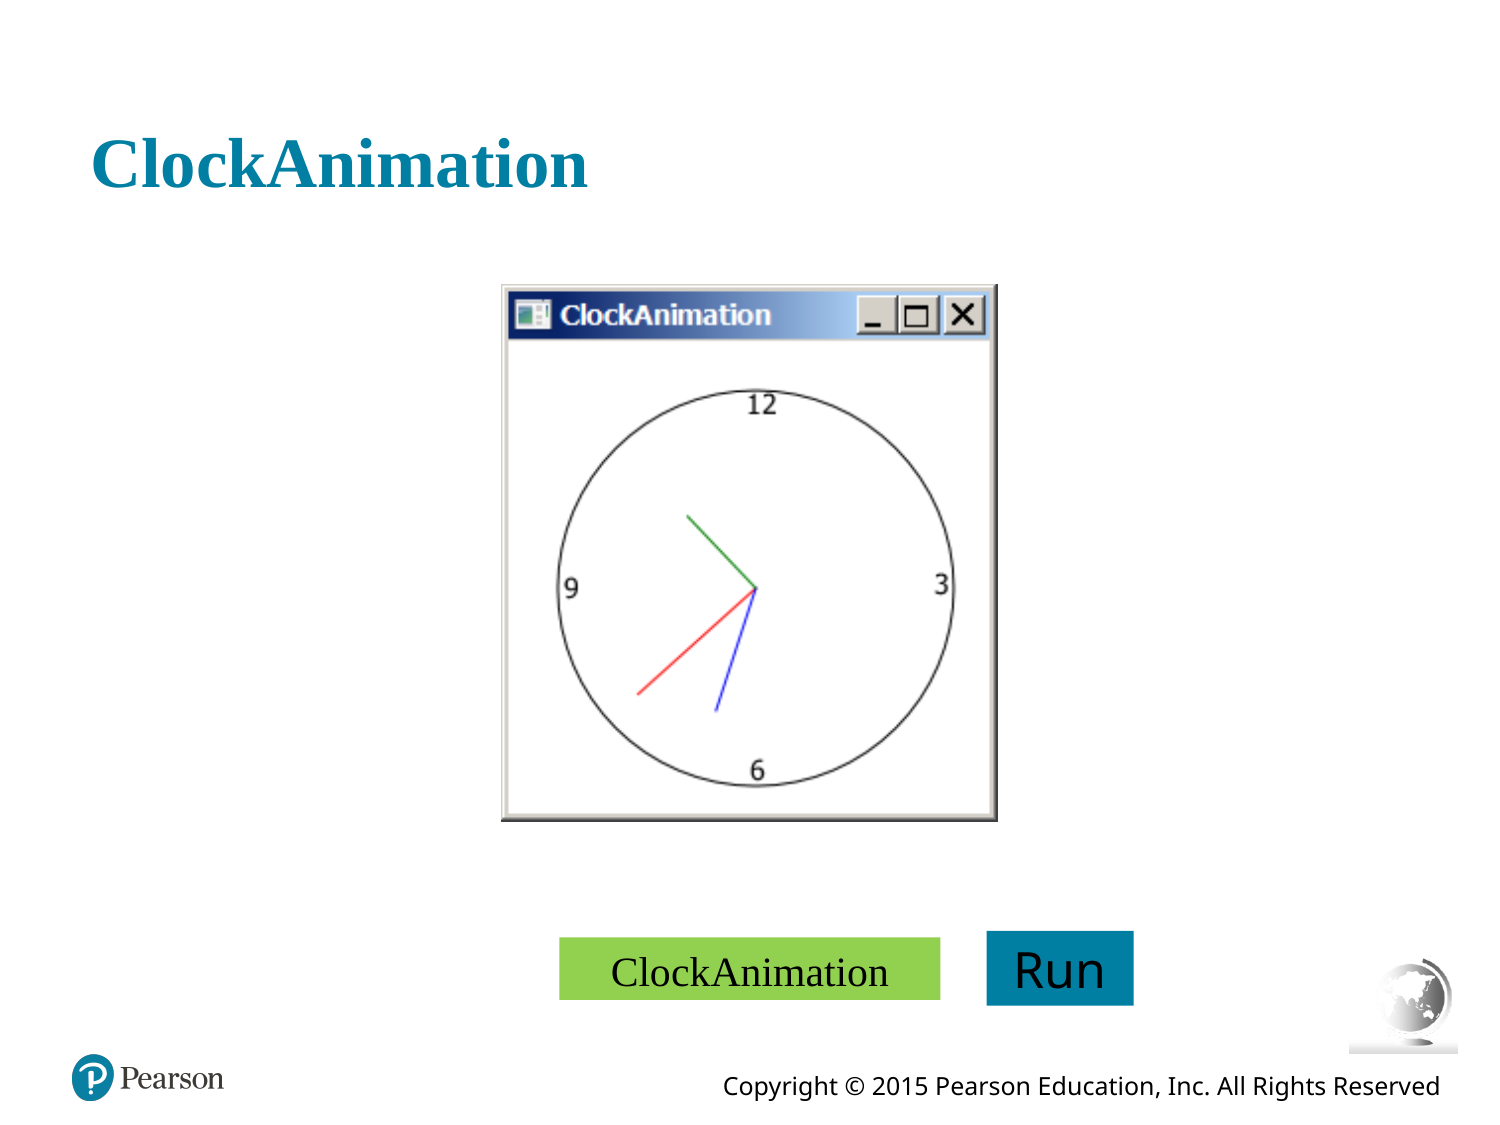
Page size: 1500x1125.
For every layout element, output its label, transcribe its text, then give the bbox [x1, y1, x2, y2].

title ClockAnimation [75, 41, 1425, 217]
text_box ClockAnimation [559, 937, 941, 1000]
picture [72, 1054, 88, 1070]
picture [80, 1063, 106, 1088]
picture [98, 1054, 224, 1101]
picture [72, 1087, 83, 1101]
picture [1349, 955, 1458, 1054]
text_box Run [986, 930, 1134, 1006]
picture [501, 283, 999, 822]
